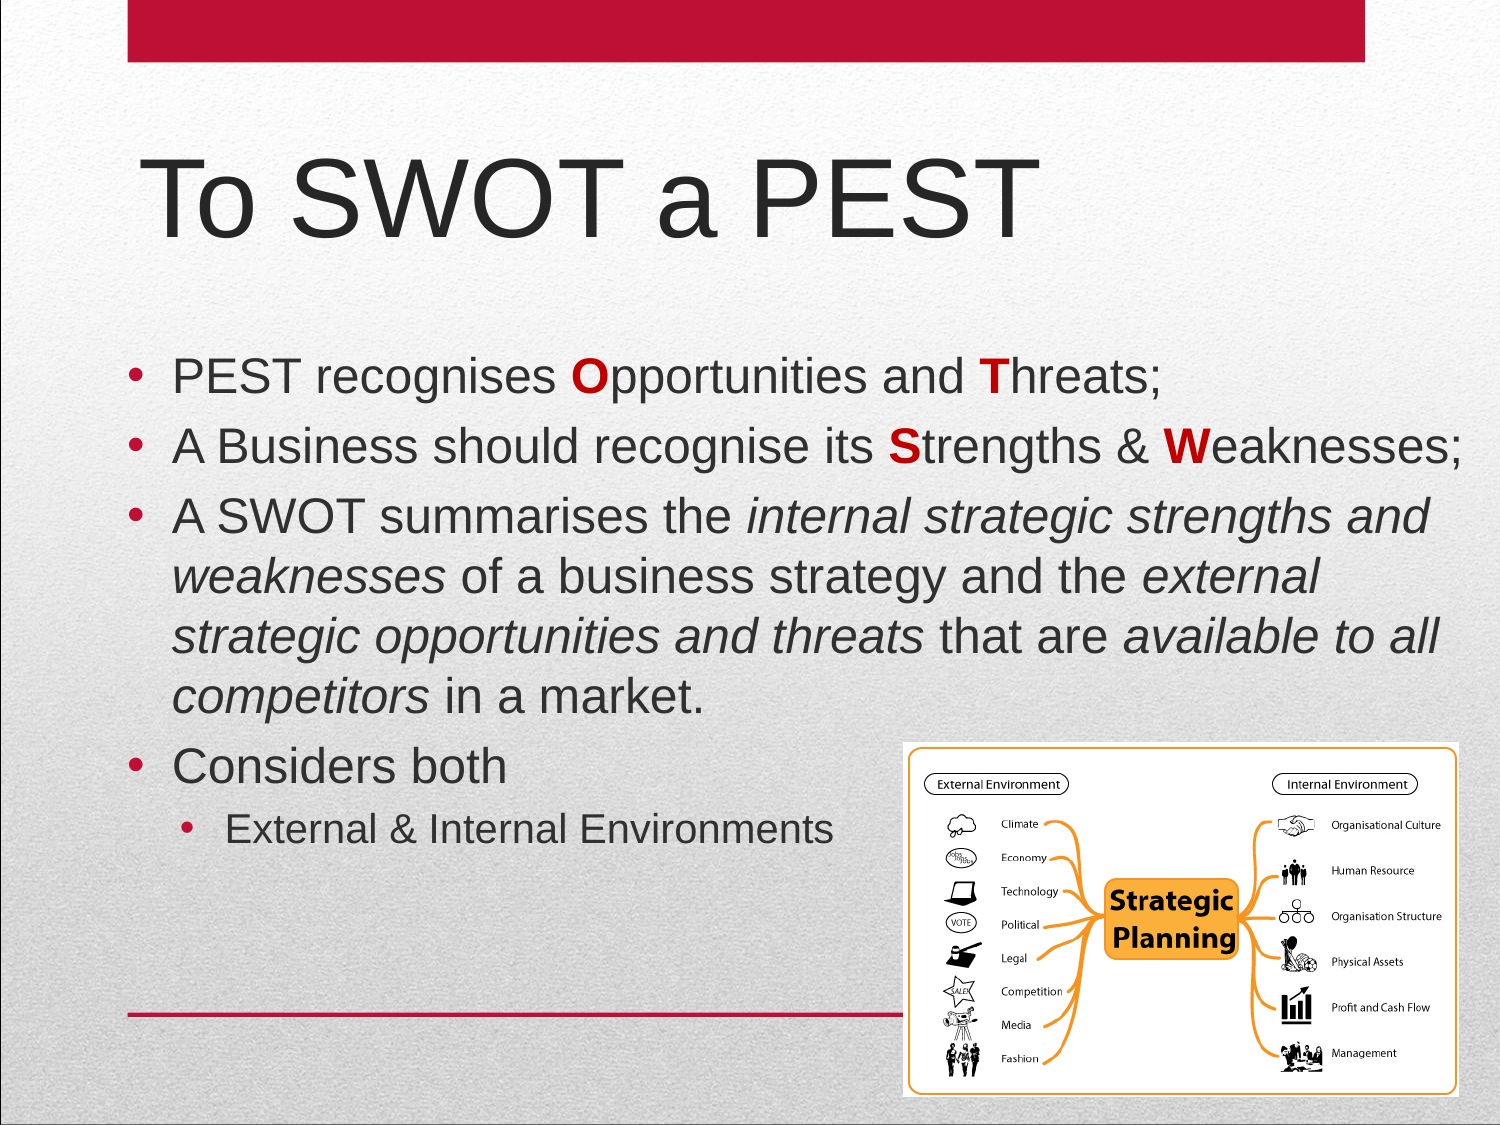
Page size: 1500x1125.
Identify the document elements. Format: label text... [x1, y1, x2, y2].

title To SWOT a PEST [123, 77, 1237, 268]
list PEST recognises Opportunities and Threats; A Business should recognise its Strengths & Weaknesses; A SWOT summarises the internal strategic strengths and weaknesses of a business strategy and the external strategic opportunities and threats that are available to all competitors in a market. Considers both External & Internal Environments [111, 278, 1483, 988]
picture [0, 0, 1500, 1125]
